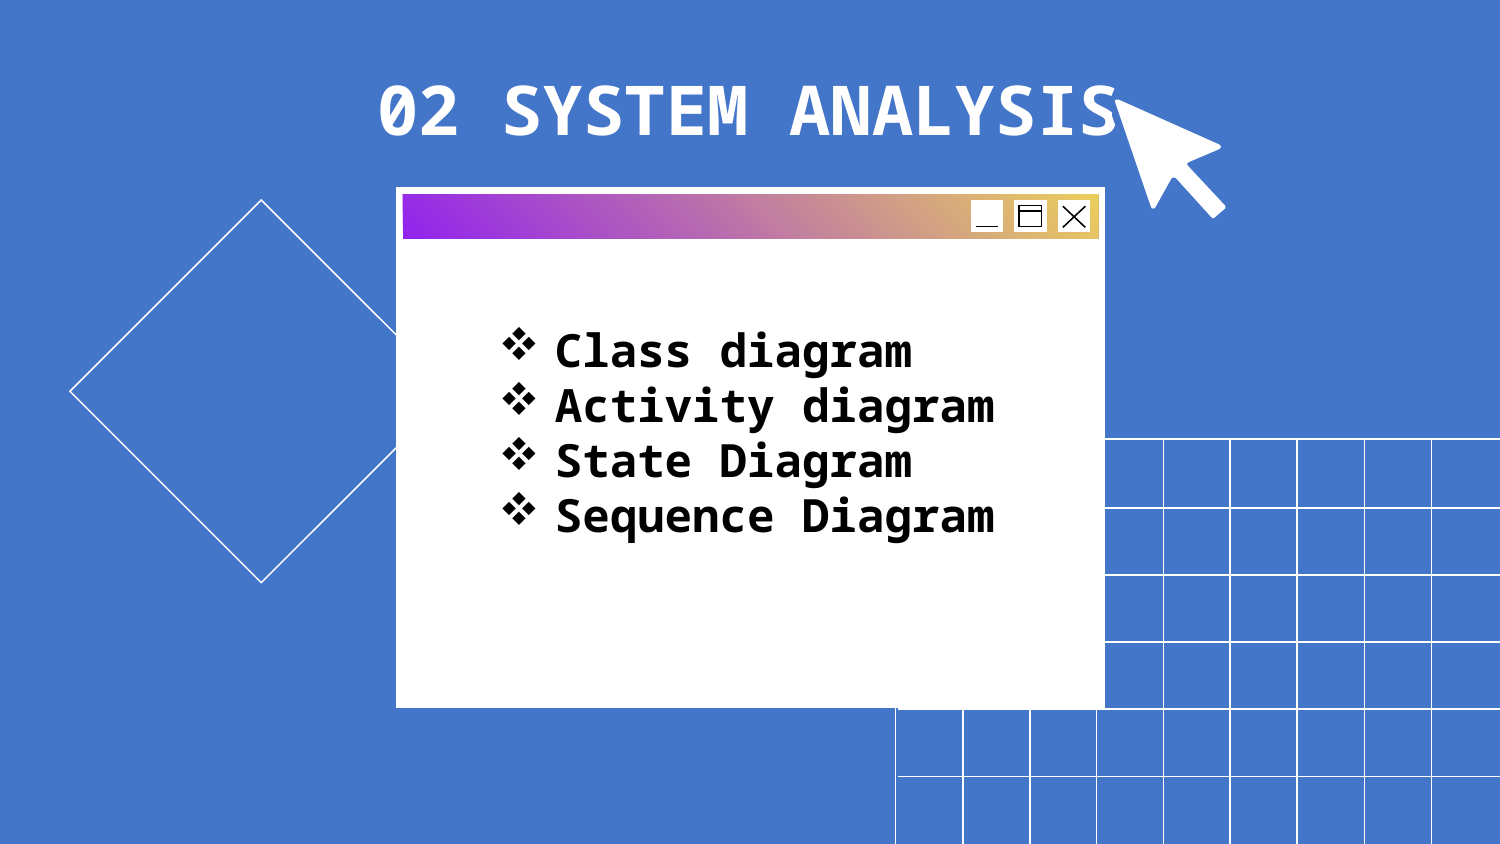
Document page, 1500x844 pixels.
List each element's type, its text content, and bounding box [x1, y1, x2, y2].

subtitle Class diagram Activity diagram State Diagram Sequence Diagram [464, 209, 1032, 655]
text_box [1129, 82, 1225, 239]
title 02 SYSTEM ANALYSIS [116, 68, 1380, 148]
